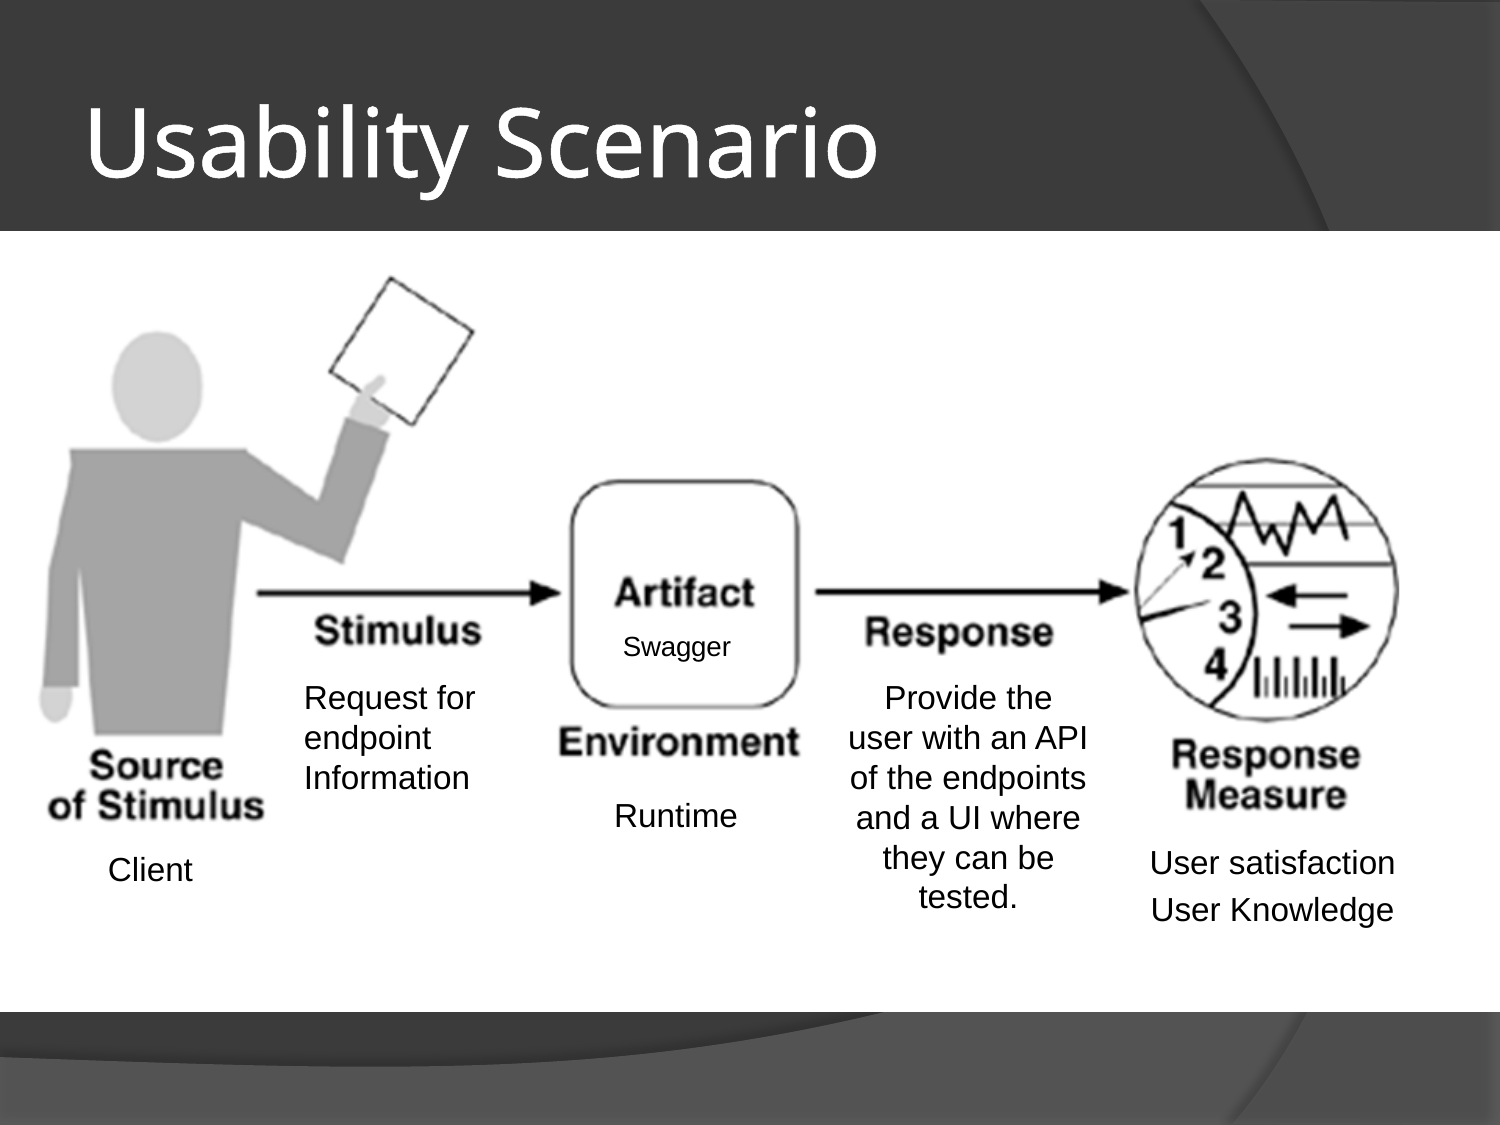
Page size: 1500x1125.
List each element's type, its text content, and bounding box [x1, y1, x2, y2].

picture [0, 231, 1500, 1012]
title Usability Scenario [75, 45, 1300, 223]
